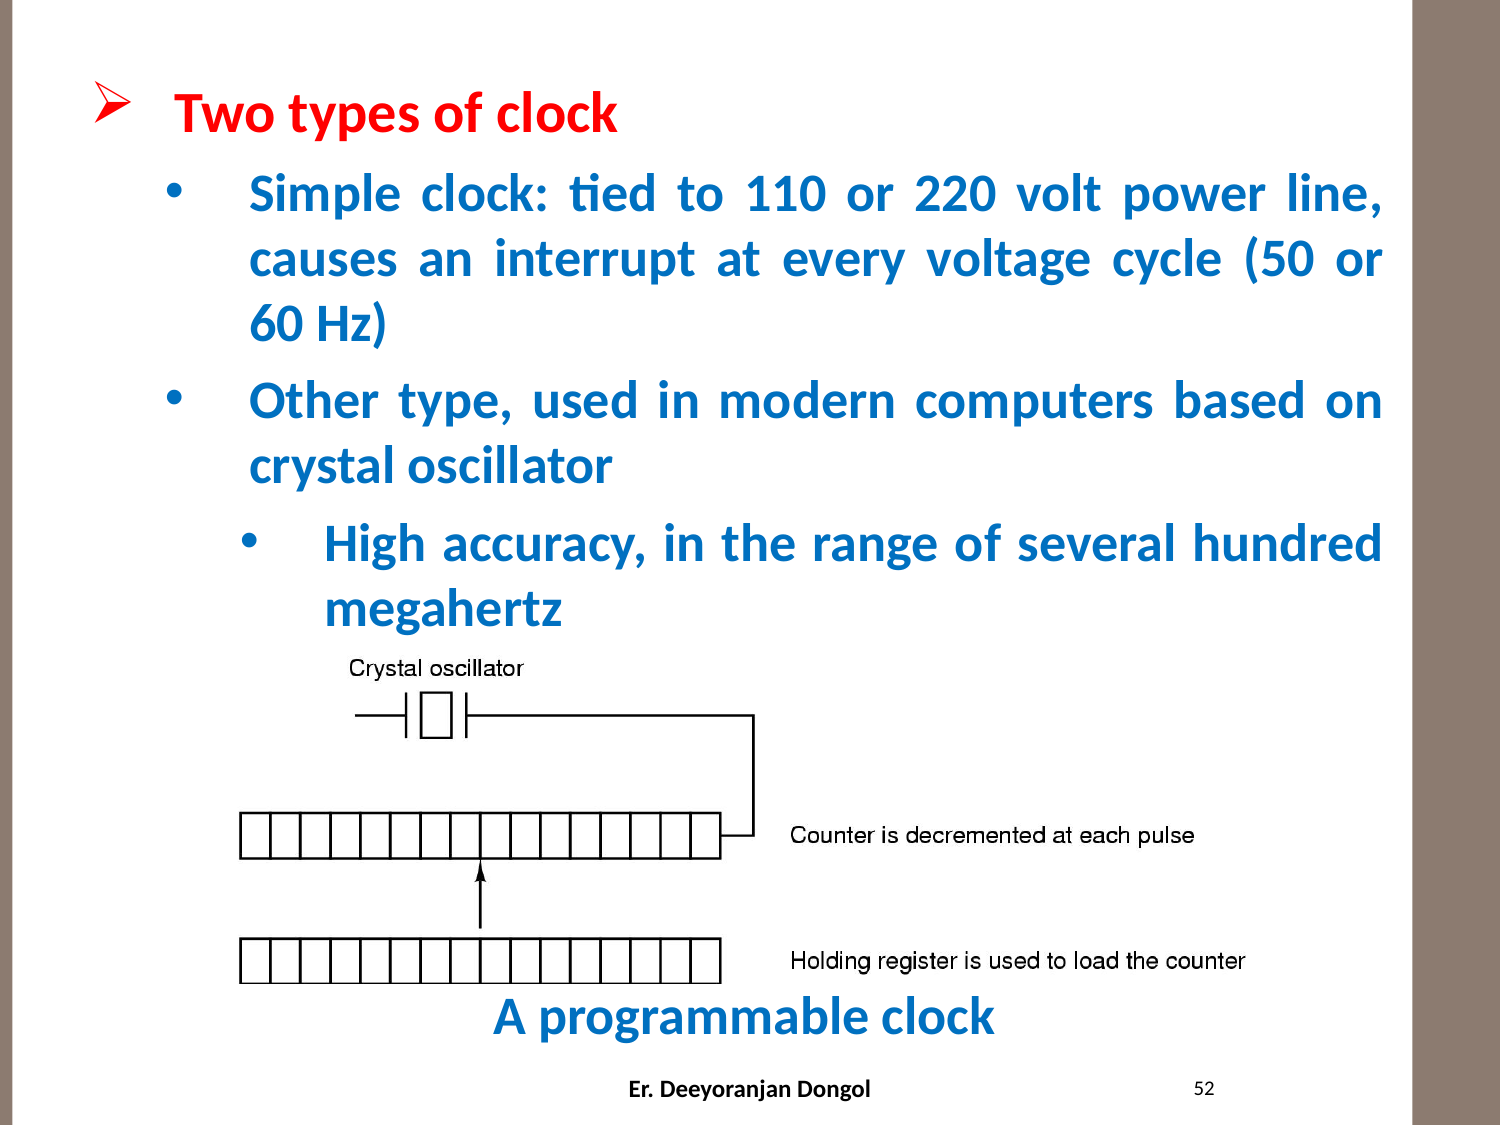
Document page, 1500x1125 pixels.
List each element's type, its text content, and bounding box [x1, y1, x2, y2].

slide_number 52 [1067, 1061, 1230, 1112]
footer Er. Deeyoranjan Dongol [443, 1062, 1057, 1113]
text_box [237, 649, 1251, 995]
text_box Two types of clock Simple clock: tied to 110 or 220 volt power line, causes an interrupt at every voltage cycle (50 or 60 Hz) Other type, used in modern computers based on crystal oscillator High accuracy, in the range of several hundred megahertz [75, 67, 1400, 722]
